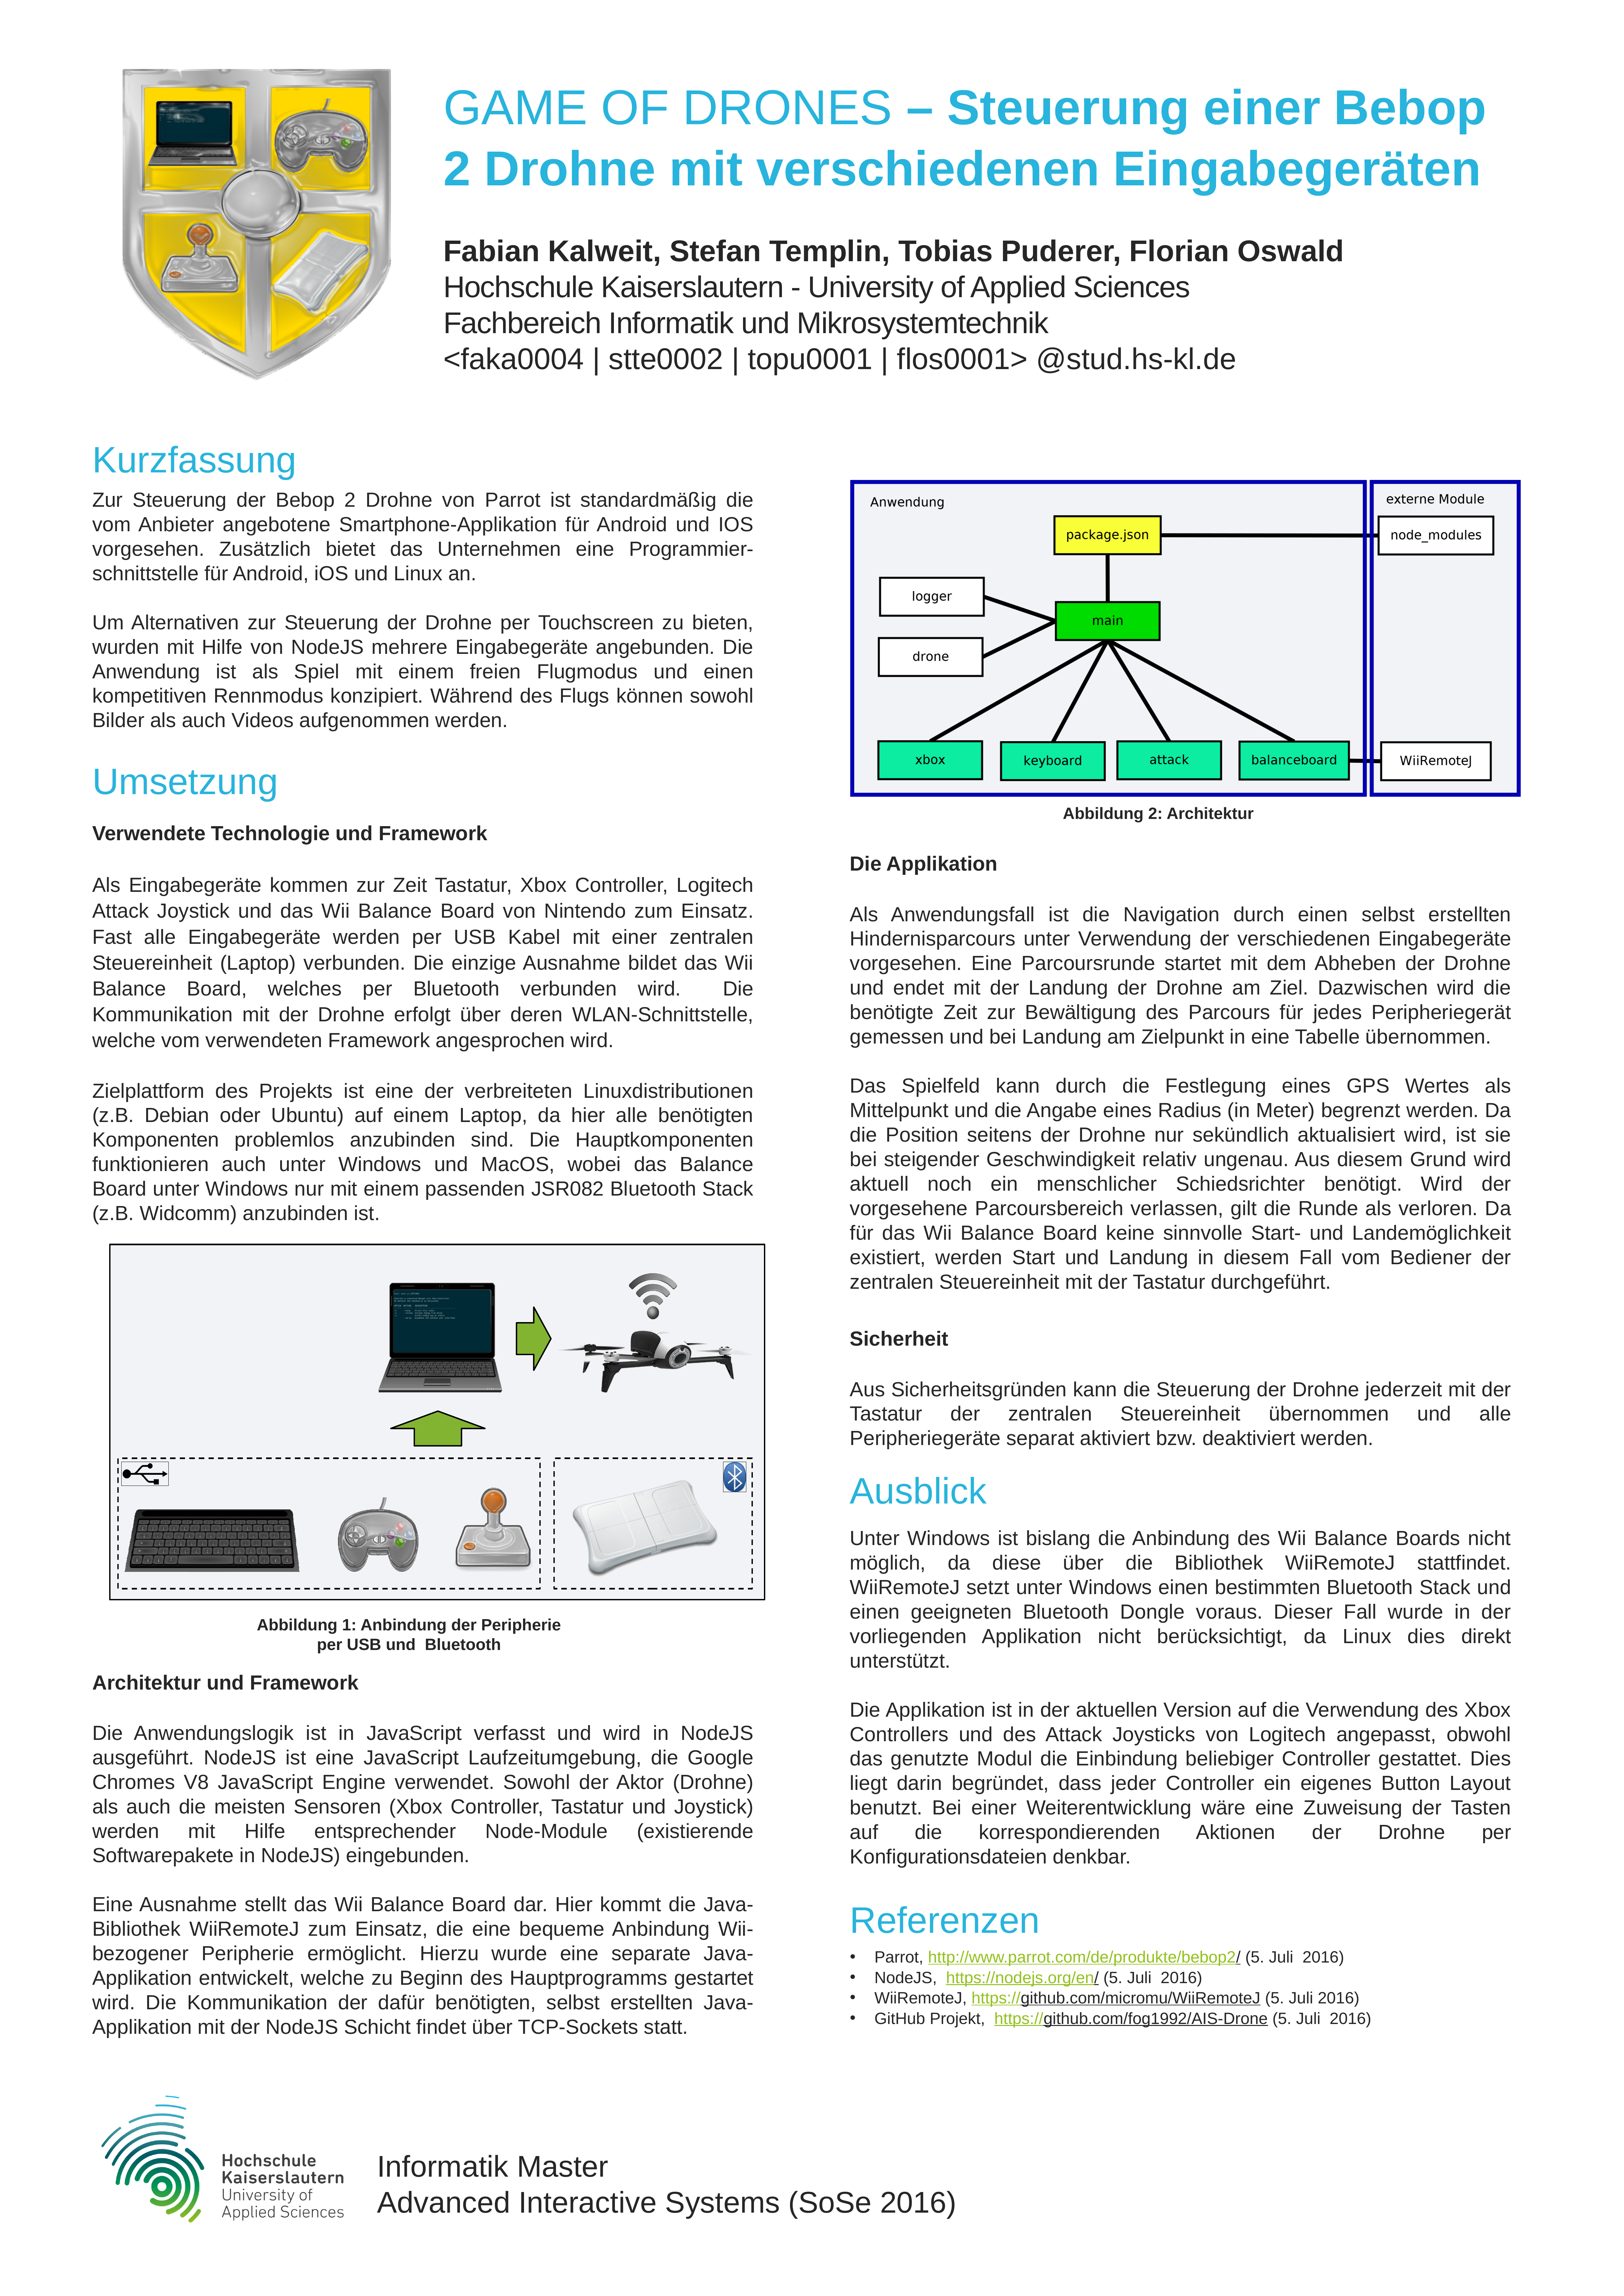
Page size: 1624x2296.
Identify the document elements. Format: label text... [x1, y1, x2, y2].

picture [122, 69, 391, 381]
text_box Sicherheit Aus Sicherheitsgründen kann die Steuerung der Drohne jederzeit mit der Tastatur der zentralen Steuereinheit übernommen und alle Peripheriegeräte separat aktiviert bzw. deaktiviert werden. [845, 1321, 1517, 1458]
text_box Abbildung 1: Anbindung der Peripherie per USB und Bluetooth [247, 1612, 571, 1656]
text_box Kurzfassung [87, 433, 757, 483]
text_box Architektur und Framework Die Anwendungslogik ist in JavaScript verfasst und wird in NodeJS ausgeführt. NodeJS ist eine JavaScript Laufzeitumgebung, die Google Chromes V8 JavaScript Engine verwendet. Sowohl der Aktor (Drohne) als auch die meisten Sensoren (Xbox Controller, Tastatur und Joystick) werden mit Hilfe entsprechender Node-Module (existierende Softwarepakete in NodeJS) eingebunden. Eine Ausnahme stellt das Wii Balance Board dar. Hier kommt die Java- Bibliothek WiiRemoteJ zum Einsatz, die eine bequeme Anbindung Wii-bezogener Peripherie ermöglicht. Hierzu wurde eine separate Java- Applikation entwickelt, welche zu Beginn des Hauptprogramms gestartet wird. Die Kommunikation der dafür benötigten, selbst erstellten Java- Applikation mit der NodeJS Schicht findet über TCP-Sockets statt. [87, 1665, 759, 2052]
text_box Die Applikation Als Anwendungsfall ist die Navigation durch einen selbst erstellten Hindernisparcours unter Verwendung der verschiedenen Eingabegeräte vorgesehen. Eine Parcoursrunde startet mit dem Abheben der Drohne und endet mit der Landung der Drohne am Ziel. Dazwischen wird die benötigte Zeit zur Bewältigung des Parcours für jedes Peripheriegerät gemessen und bei Landung am Zielpunkt in eine Tabelle übernommen. Das Spielfeld kann durch die Festlegung eines GPS Wertes als Mittelpunkt und die Angabe eines Radius (in Meter) begrenzt werden. Da die Position seitens der Drohne nur sekündlich aktualisiert wird, ist sie bei steigender Geschwindigkeit relativ ungenau. Aus diesem Grund wird aktuell noch ein menschlicher Schiedsrichter benötigt. Wird der vorgesehene Parcoursbereich verlassen, gilt die Runde als verloren. Da für das Wii Balance Board keine sinnvolle Start- und Landemöglichkeit existiert, werden Start und Landung in diesem Fall vom Bediener der zentralen Steuereinheit mit der Tastatur durchgeführt. [845, 846, 1517, 1307]
text_box Parrot, http://www.parrot.com/de/produkte/bebop2/ (5. Juli 2016) NodeJS, https://nodejs.org/en/ (5. Juli 2016) WiiRemoteJ, https://github.com/micromu/WiiRemoteJ (5. Juli 2016) GitHub Projekt, https://github.com/fog1992/AIS-Drone (5. Juli 2016) [845, 1943, 1517, 2047]
text_box Unter Windows ist bislang die Anbindung des Wii Balance Boards nicht möglich, da diese über die Bibliothek WiiRemoteJ stattfindet. WiiRemoteJ setzt unter Windows einen bestimmten Bluetooth Stack und einen geeigneten Bluetooth Dongle voraus. Dieser Fall wurde in der vorliegenden Applikation nicht berücksichtigt, da Linux dies direkt unterstützt. Die Applikation ist in der aktuellen Version auf die Verwendung des Xbox Controllers und des Attack Joysticks von Logitech angepasst, obwohl das genutzte Modul die Einbindung beliebiger Controller gestattet. Dies liegt darin begründet, dass jeder Controller ein eigenes Button Layout benutzt. Bei einer Weiterentwicklung wäre eine Zuweisung der Tasten auf die korrespondierenden Aktionen der Drohne per Konfigurationsdateien denkbar. [845, 1522, 1517, 1887]
text_box Zur Steuerung der Bebop 2 Drohne von Parrot ist standardmäßig die vom Anbieter angebotene Smartphone-Applikation für Android und IOS vorgesehen. Zusätzlich bietet das Unternehmen eine Programmier-schnittstelle für Android, iOS und Linux an. Um Alternativen zur Steuerung der Drohne per Touchscreen zu bieten, wurden mit Hilfe von NodeJS mehrere Eingabegeräte angebunden. Die Anwendung ist als Spiel mit einem freien Flugmodus und einen kompetitiven Rennmodus konzipiert. Während des Flugs können sowohl Bilder als auch Videos aufgenommen werden. [87, 484, 759, 751]
text_box GAME OF DRONES – Steuerung einer Bebop 2 Drohne mit verschiedenen Eingabegeräten Fabian Kalweit, Stefan Templin, Tobias Puderer, Florian Oswald Hochschule Kaiserslautern - University of Applied Sciences Fachbereich Informatik und Mikrosystemtechnik <faka0004 | stte0002 | topu0001 | flos0001> @stud.hs-kl.de [438, 70, 1522, 378]
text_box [110, 1244, 765, 1600]
text_box Ausblick [845, 1464, 1161, 1514]
picture [572, 1480, 719, 1577]
text_box Verwendete Technologie und Framework Als Eingabegeräte kommen zur Zeit Tastatur, Xbox Controller, Logitech Attack Joystick und das Wii Balance Board von Nintendo zum Einsatz. Fast alle Eingabegeräte werden per USB Kabel mit einer zentralen Steuereinheit (Laptop) verbunden. Die einzige Ausnahme bildet das Wii Balance Board, welches per Bluetooth verbunden wird. Die Kommunikation mit der Drohne erfolgt über deren WLAN-Schnittstelle, welche vom verwendeten Framework angesprochen wird. Zielplattform des Projekts ist eine der verbreiteten Linuxdistributionen (z.B. Debian oder Ubuntu) auf einem Laptop, da hier alle benötigten Komponenten problemlos anzubinden sind. Die Hauptkomponenten funktionieren auch unter Windows und MacOS, wobei das Balance Board unter Windows nur mit einem passenden JSR082 Bluetooth Stack (z.B. Widcomm) anzubinden ist. [87, 816, 759, 1227]
text_box Referenzen [845, 1894, 1517, 1943]
text_box Umsetzung [87, 755, 759, 804]
picture [850, 480, 1521, 797]
text_box Informatik Master Advanced Interactive Systems (SoSe 2016) [372, 2144, 1007, 2221]
text_box Abbildung 2: Architektur [1058, 800, 1276, 825]
picture [101, 2095, 345, 2222]
